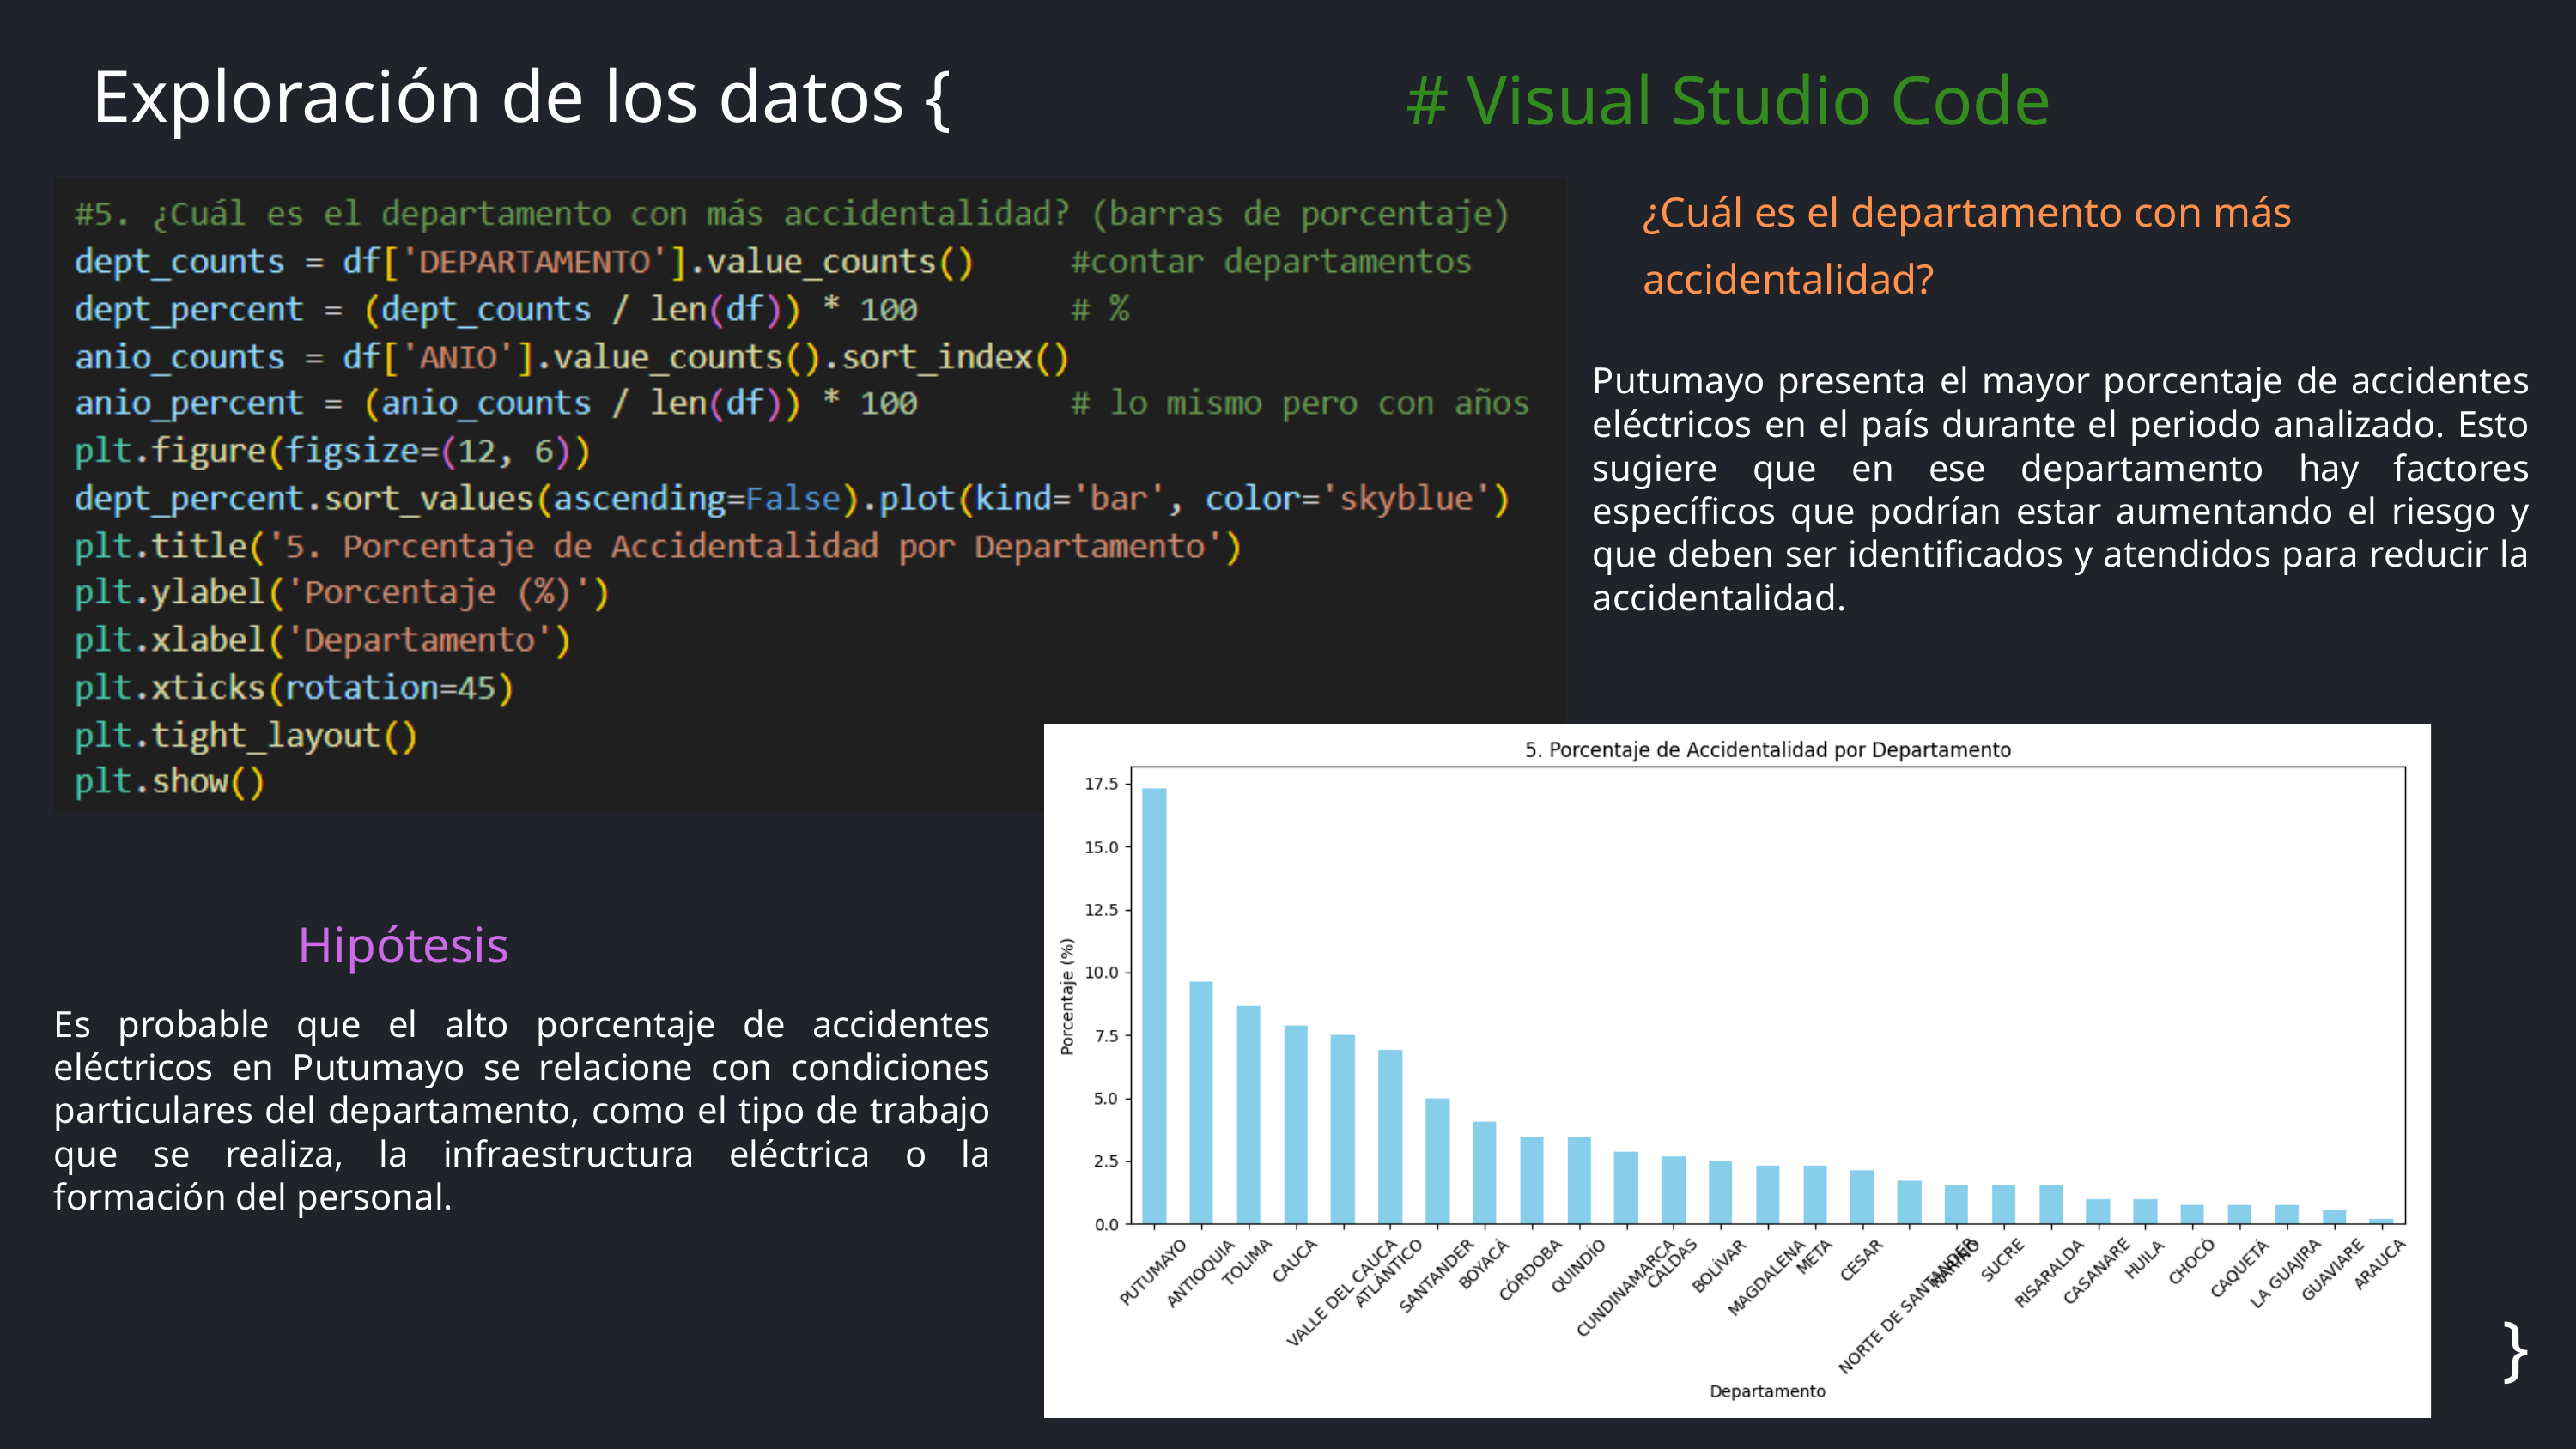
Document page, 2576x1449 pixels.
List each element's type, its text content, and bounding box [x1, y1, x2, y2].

text_box Hipótesis [297, 913, 849, 973]
text_box Exploración de los datos { [91, 54, 1406, 136]
text_box [1044, 724, 2432, 1418]
text_box Es probable que el alto porcentaje de accidentes eléctricos en Putumayo se relacione con condiciones particulares del departamento, como el tipo de trabajo que se realiza, la infraestructura eléctrica o la formación del personal. [53, 1000, 992, 1218]
text_box Putumayo presenta el mayor porcentaje de accidentes eléctricos en el país durante el periodo analizado. Esto sugiere que en ese departamento hay factores específicos que podrían estar aumentando el riesgo y que deben ser identificados y atendidos para reducir la accidentalidad. [1593, 357, 2530, 618]
text_box ¿Cuál es el departamento con más accidentalidad? [1643, 167, 2530, 302]
text_box [53, 178, 1566, 813]
text_box # Visual Studio Code [1406, 44, 2576, 139]
text_box } [2431, 1306, 2530, 1388]
